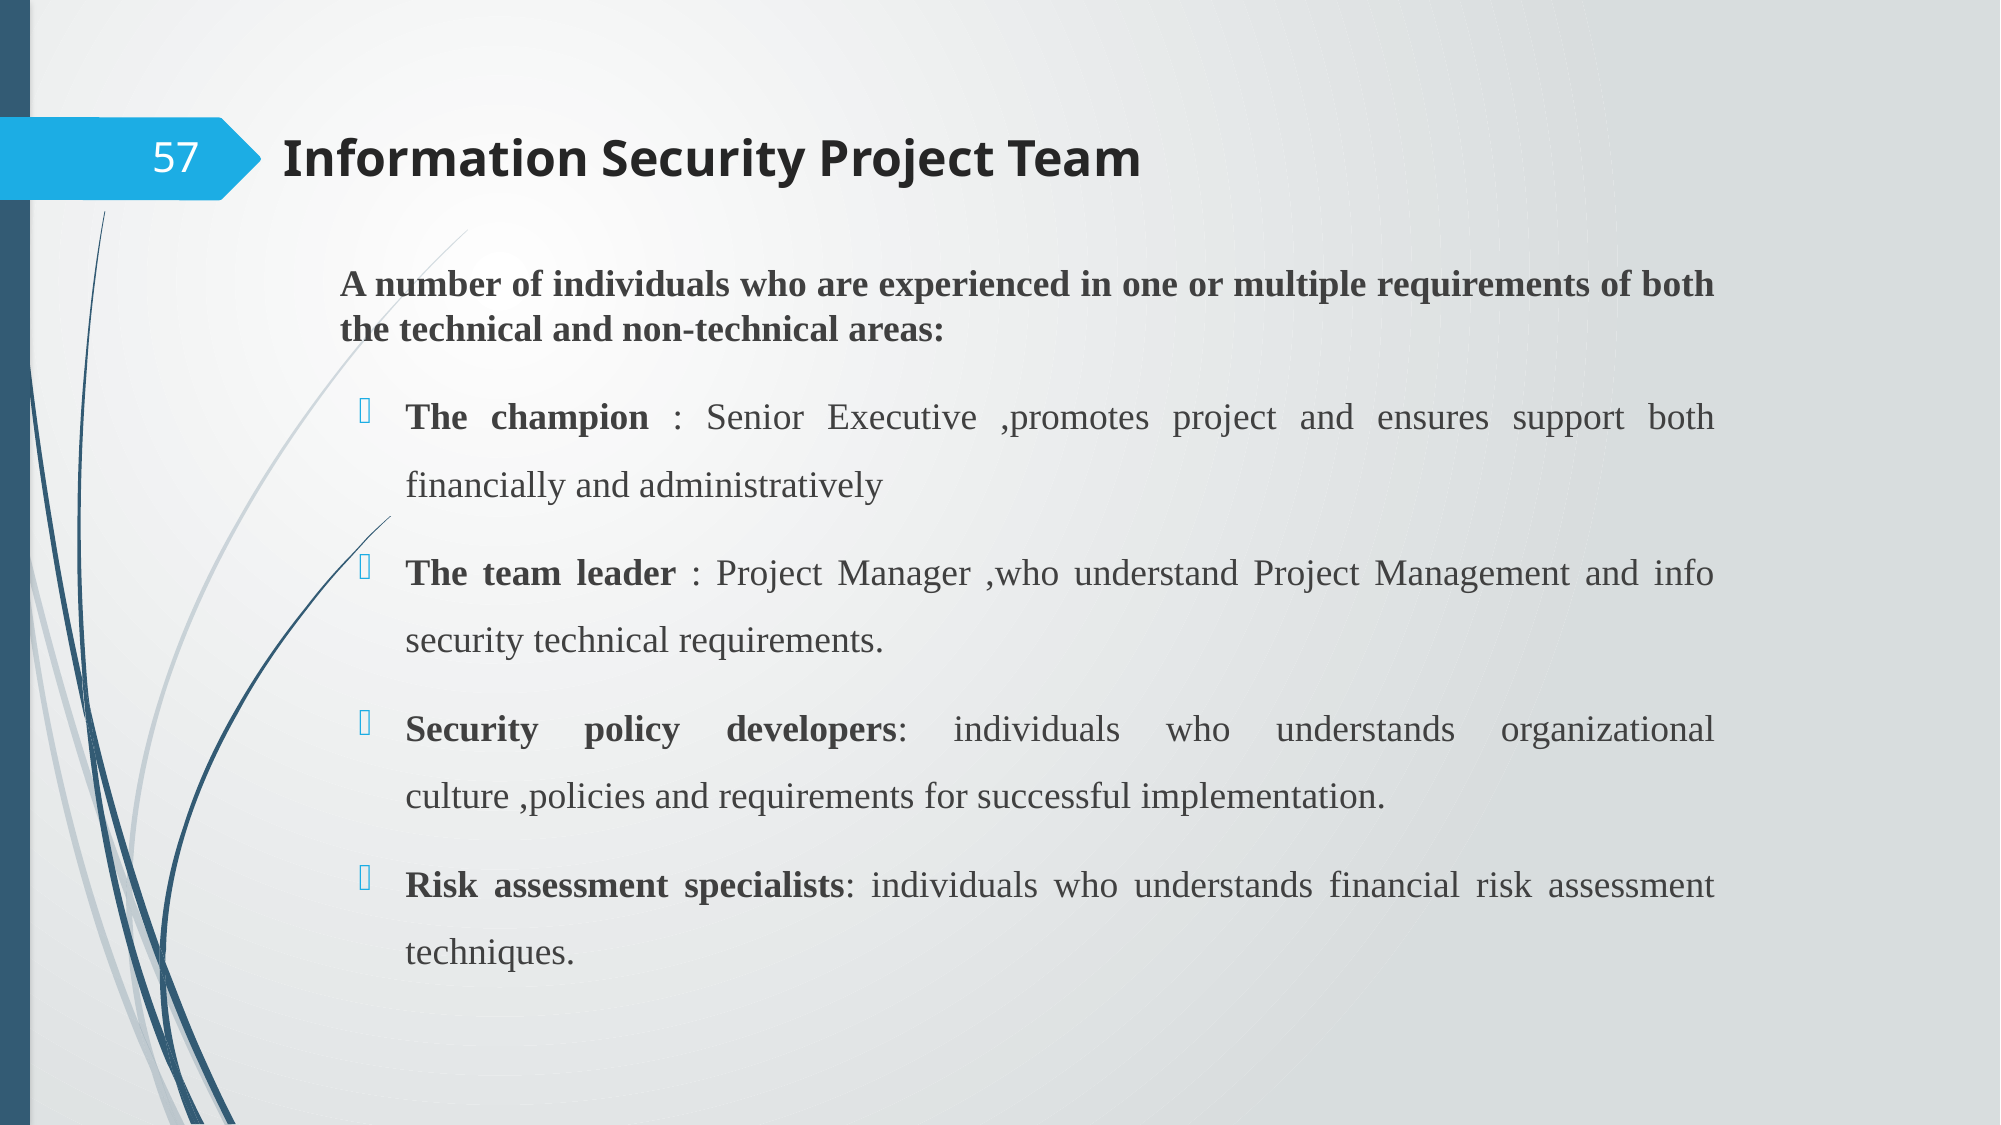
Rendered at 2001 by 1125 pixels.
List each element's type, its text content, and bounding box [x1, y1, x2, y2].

title Information Security Project Team [269, 119, 1731, 215]
slide_number 57 [87, 129, 216, 190]
list A number of individuals who are experienced in one or multiple requirements of both the technical and non-technical areas: The champion : Senior Executive ,promotes project and ensures support both financially and administratively The team leader : Project Manager ,who understand Project Management and info security technical requirements. Security policy developers: individuals who understands organizational culture ,policies and requirements for successful implementation. Risk assessment specialists: individuals who understands financial risk assessment techniques. [268, 251, 1731, 1125]
